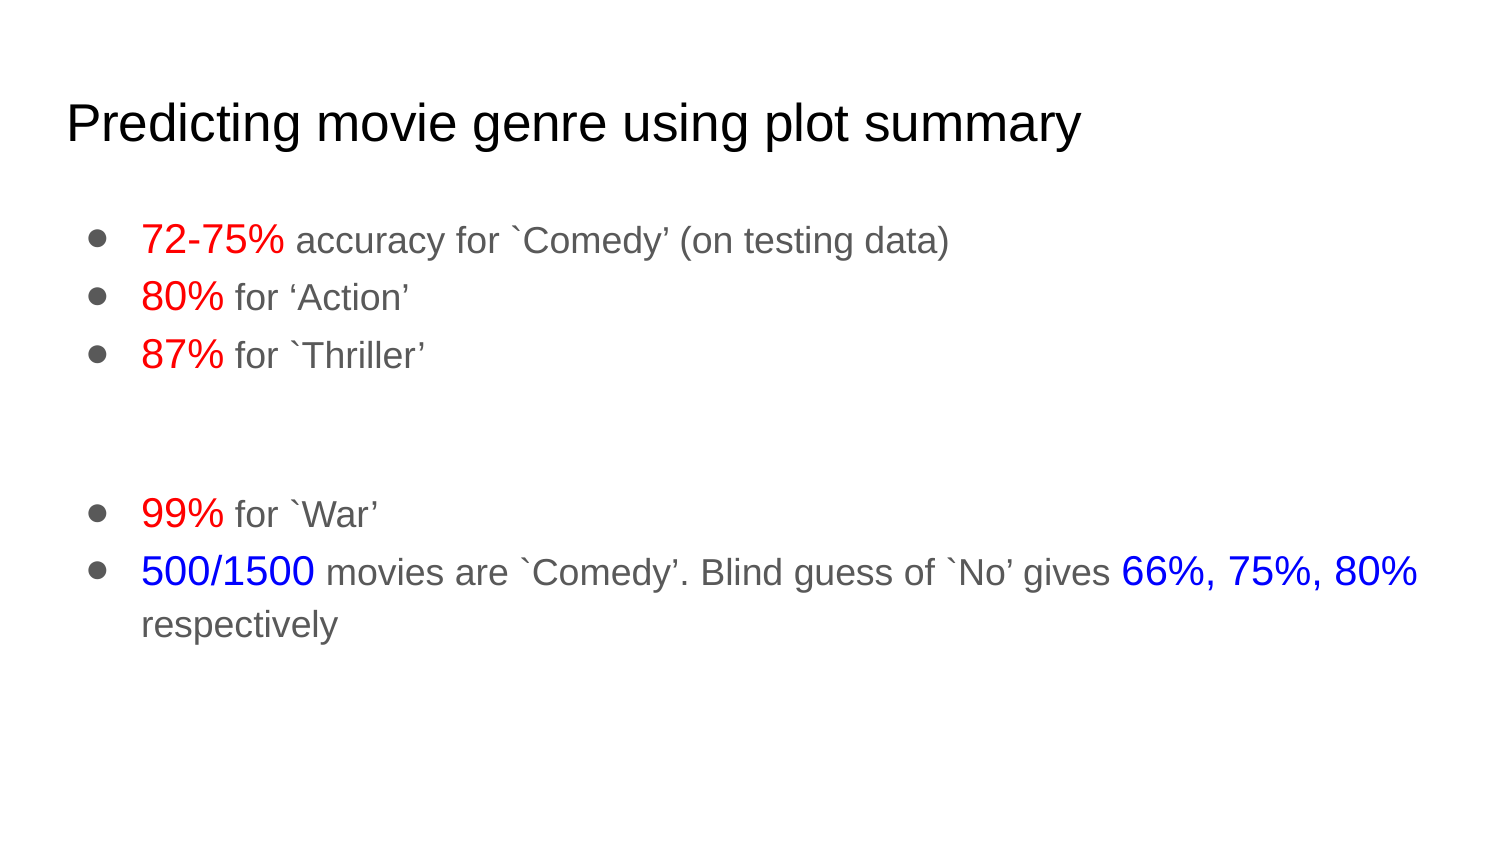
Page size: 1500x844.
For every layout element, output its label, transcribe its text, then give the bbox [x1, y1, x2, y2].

title Predicting movie genre using plot summary [51, 72, 1449, 167]
list 72-75% accuracy for `Comedy’ (on testing data) 80% for ‘Action’ 87% for `Thriller’ 99% for `War’ 500/1500 movies are `Comedy’. Blind guess of `No’ gives 66%, 75%, 80% respectively [51, 189, 1449, 844]
